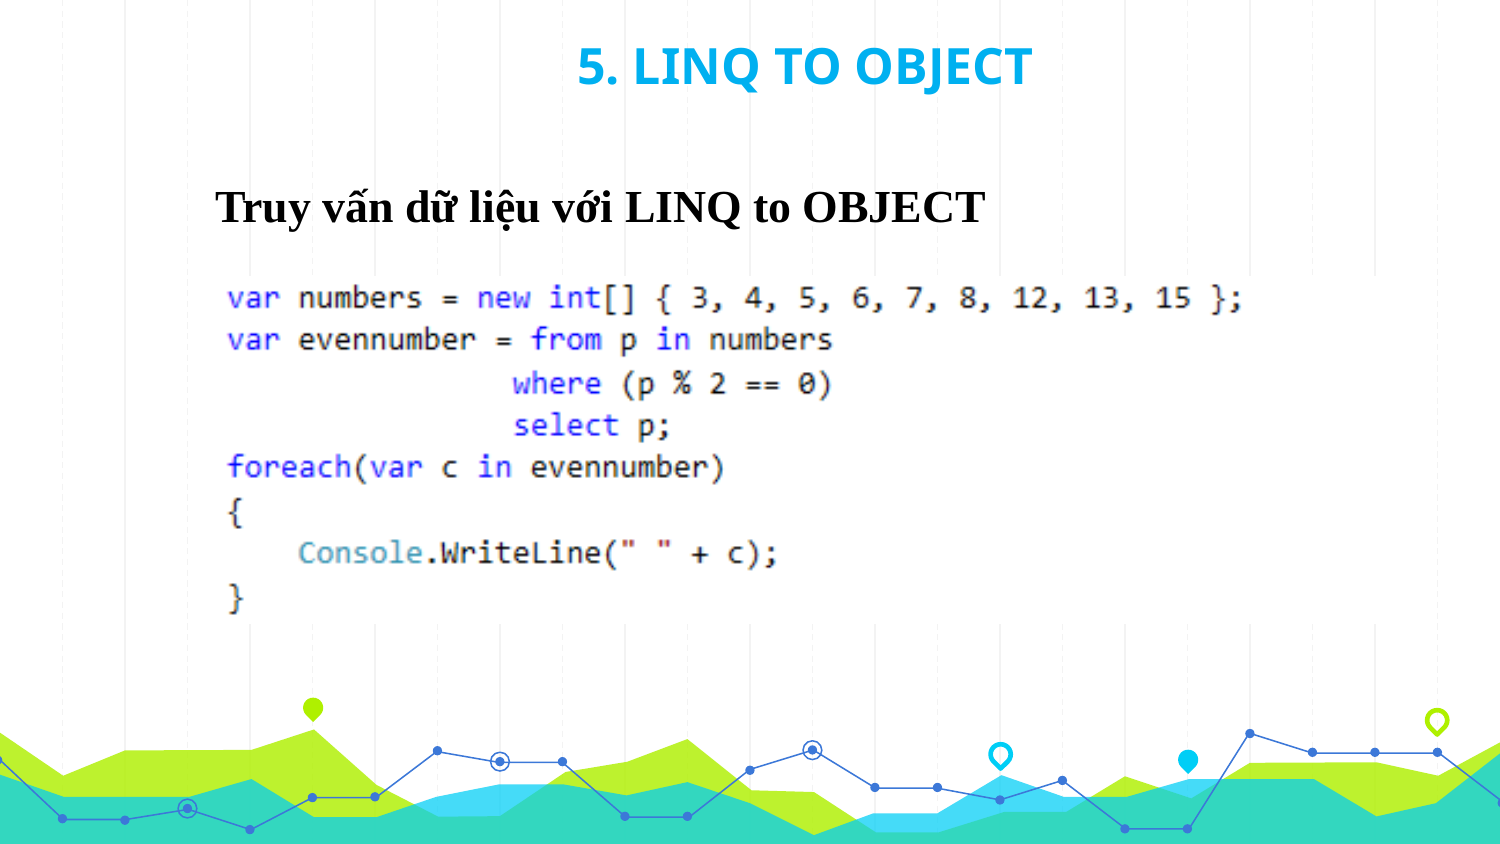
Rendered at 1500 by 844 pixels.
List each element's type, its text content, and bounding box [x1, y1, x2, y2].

picture [200, 276, 1380, 624]
text_box Truy vấn dữ liệu với LINQ to OBJECT [200, 169, 1401, 240]
text_box 5. LINQ TO OBJECT [200, 19, 1410, 108]
